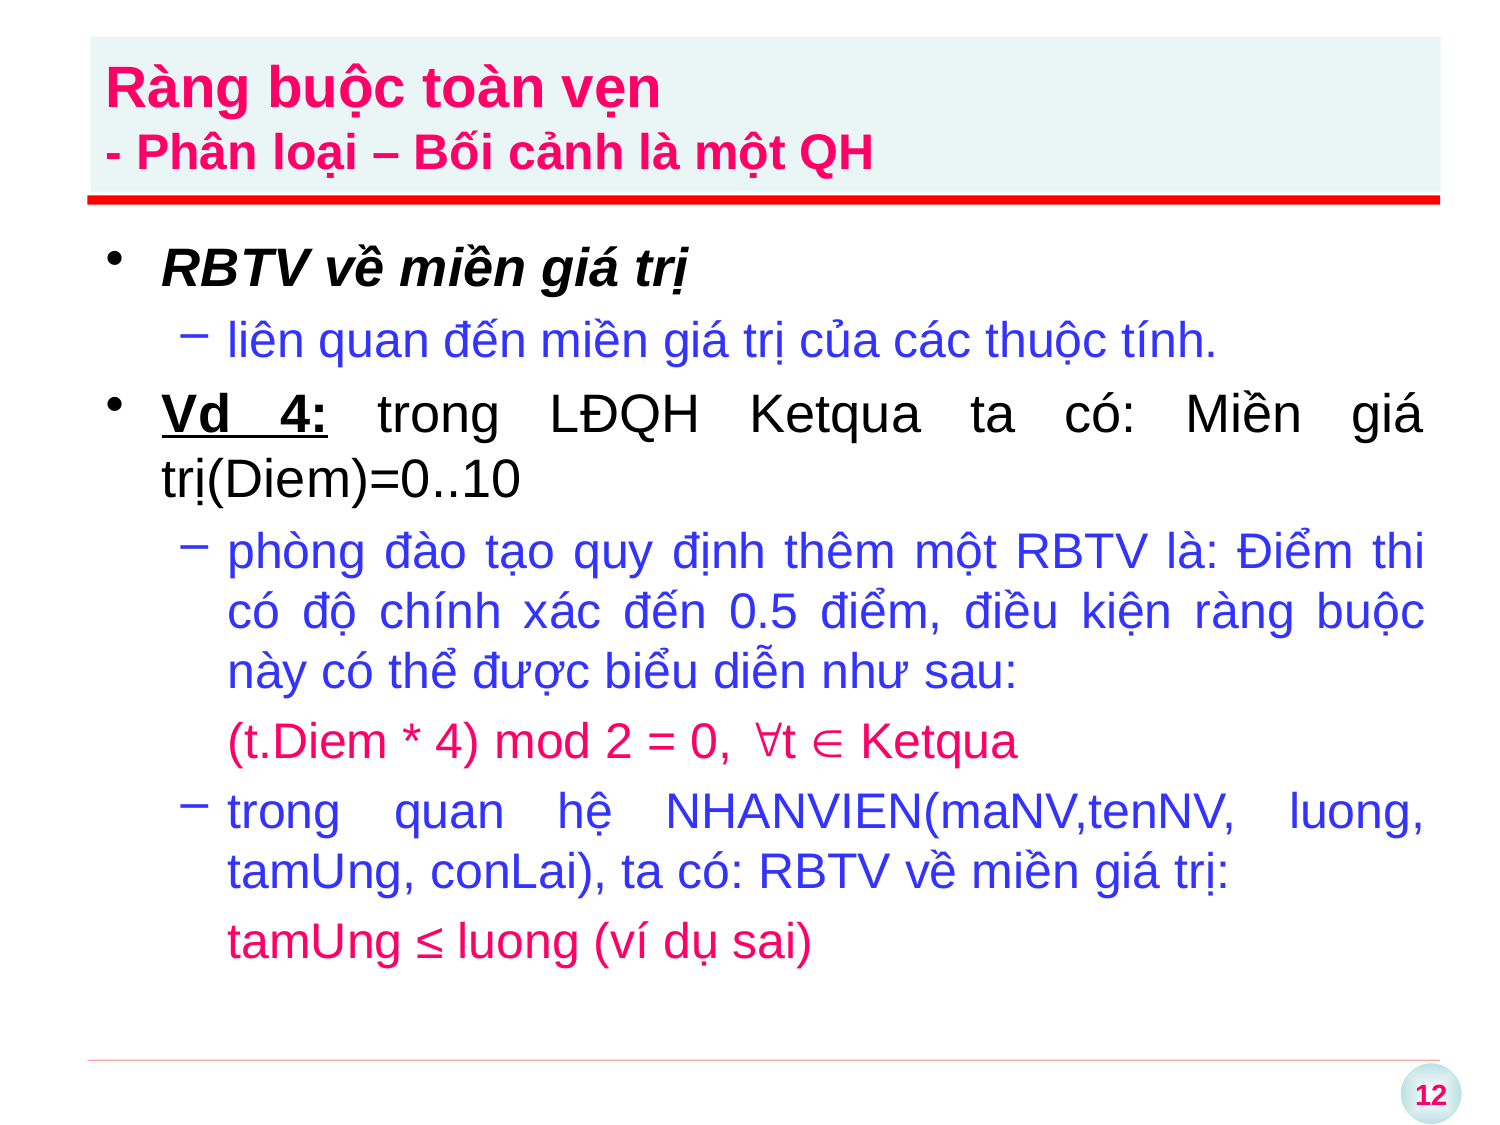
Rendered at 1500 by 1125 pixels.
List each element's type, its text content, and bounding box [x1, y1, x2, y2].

title Ràng buộc toàn vẹn - Phân loại – Bối cảnh là một QH [90, 36, 1441, 192]
list RBTV về miền giá trị liên quan đến miền giá trị của các thuộc tính. Vd 4: trong LĐQH Ketqua ta có: Miền giá trị(Diem)=0..10 phòng đào tạo quy định thêm một RBTV là: Điểm thi có độ chính xác đến 0.5 điểm, điều kiện ràng buộc này có thể được biểu diễn như sau: (t.Diem * 4) mod 2 = 0, t  Ketqua trong quan hệ NHANVIEN(maNV,tenNV, luong, tamUng, conLai), ta có: RBTV về miền giá trị: tamUng ≤ luong (ví dụ sai) [90, 224, 1441, 1038]
